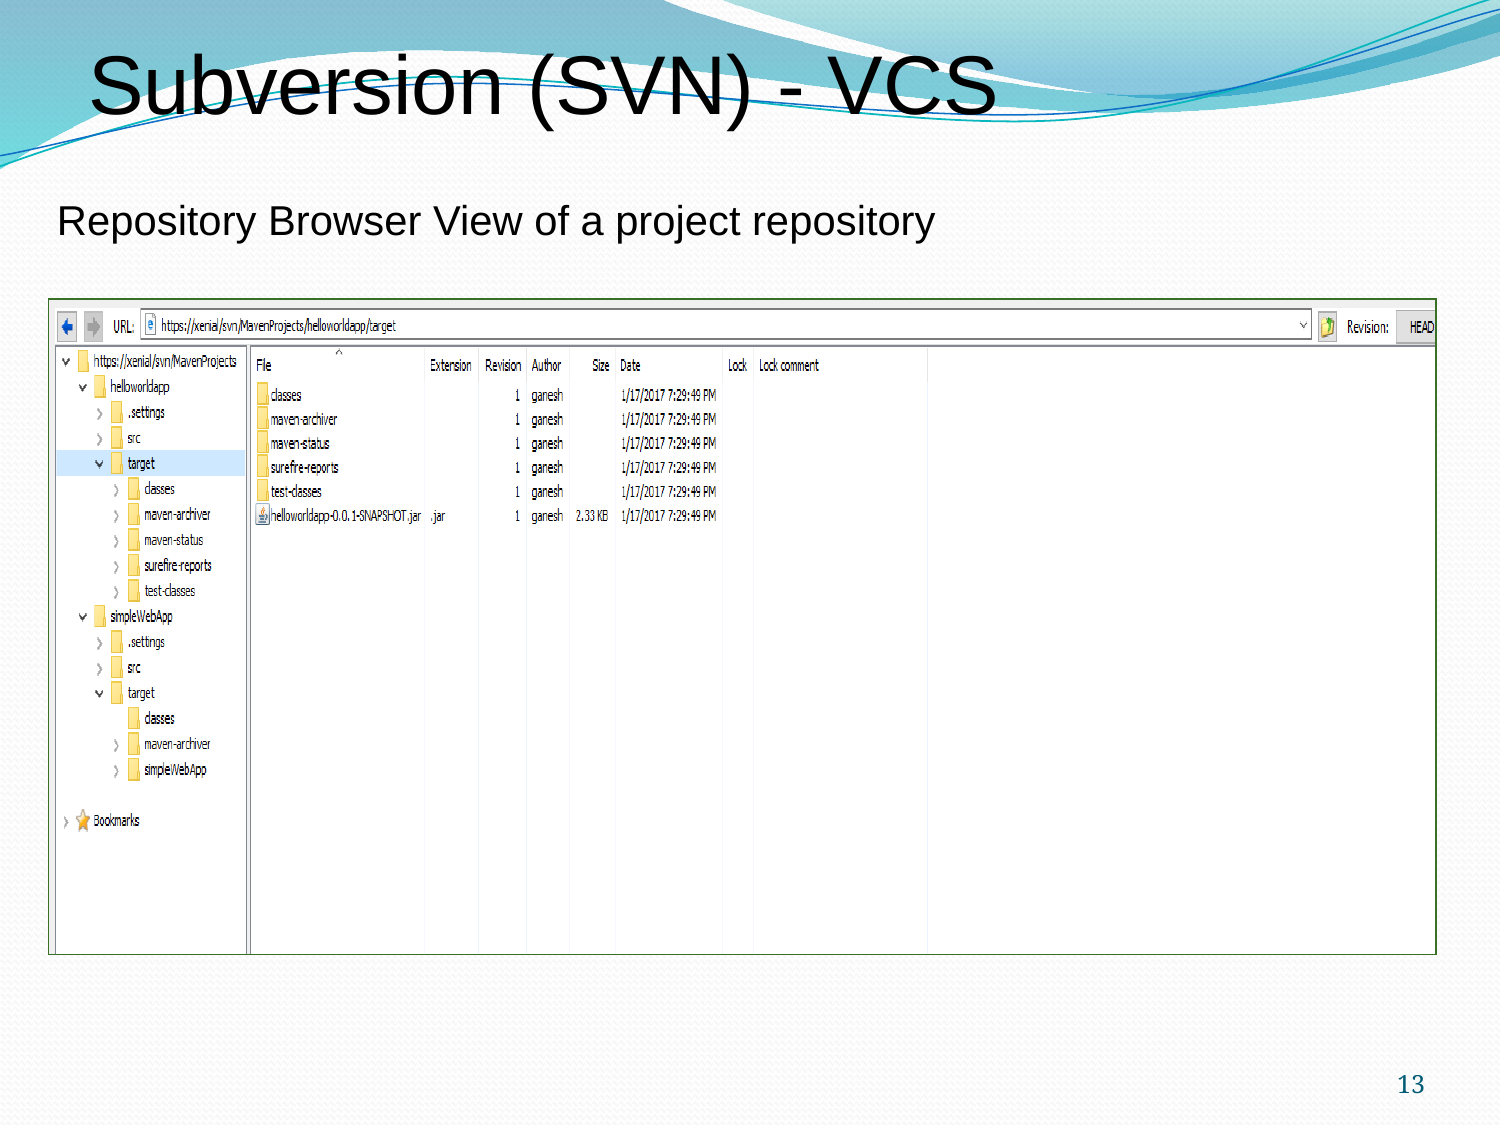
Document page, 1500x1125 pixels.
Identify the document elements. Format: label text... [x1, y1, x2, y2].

text_box Repository Browser View of a project repository [45, 187, 1163, 250]
slide_number 13 [1299, 1042, 1425, 1103]
picture [49, 299, 1436, 954]
text_box Subversion (SVN) - VCS [76, 24, 1012, 137]
